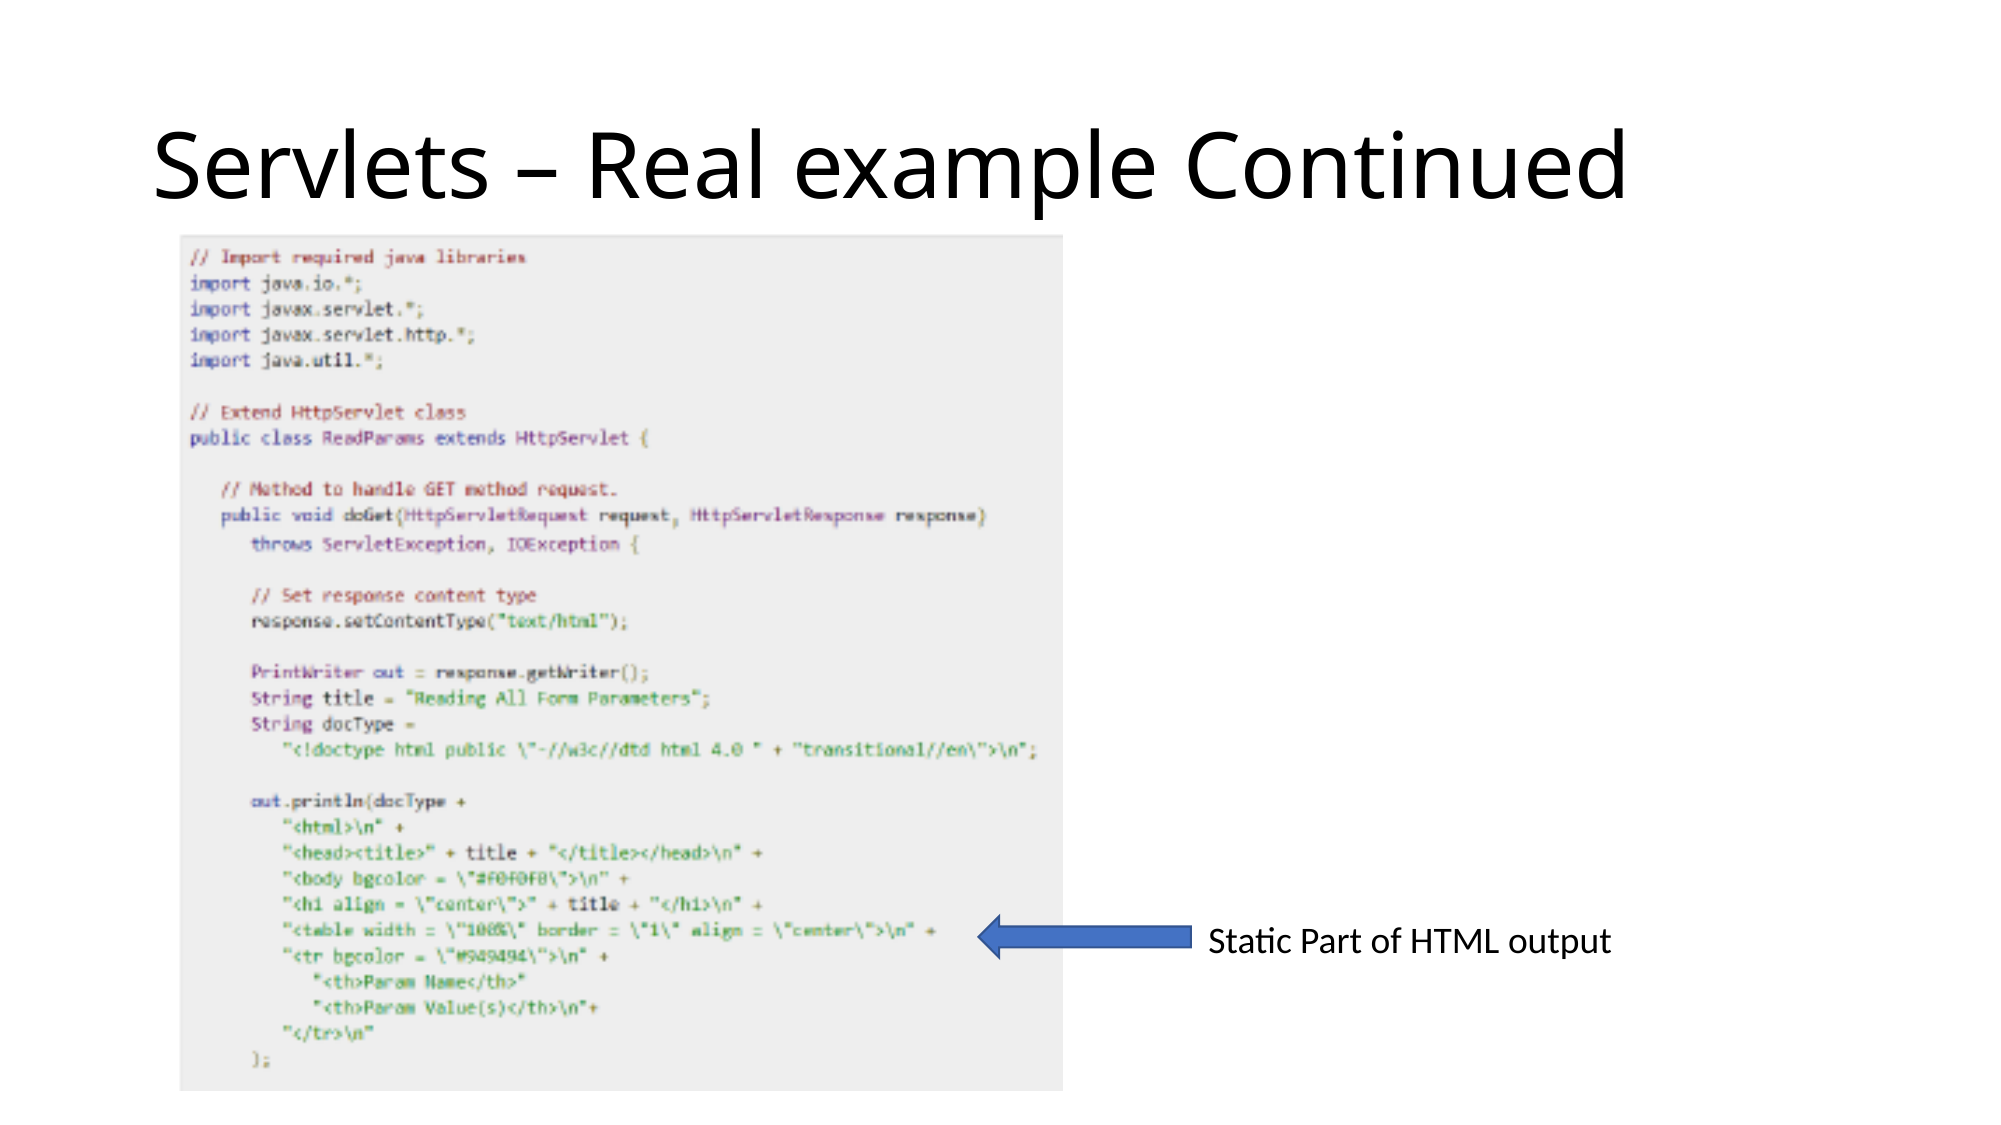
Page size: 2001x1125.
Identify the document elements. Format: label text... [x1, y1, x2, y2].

text_box [1063, 925, 1192, 949]
title Servlets – Real example Continued [137, 59, 1863, 278]
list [178, 233, 1063, 1091]
text_box Static Part of HTML output [1193, 909, 1628, 969]
